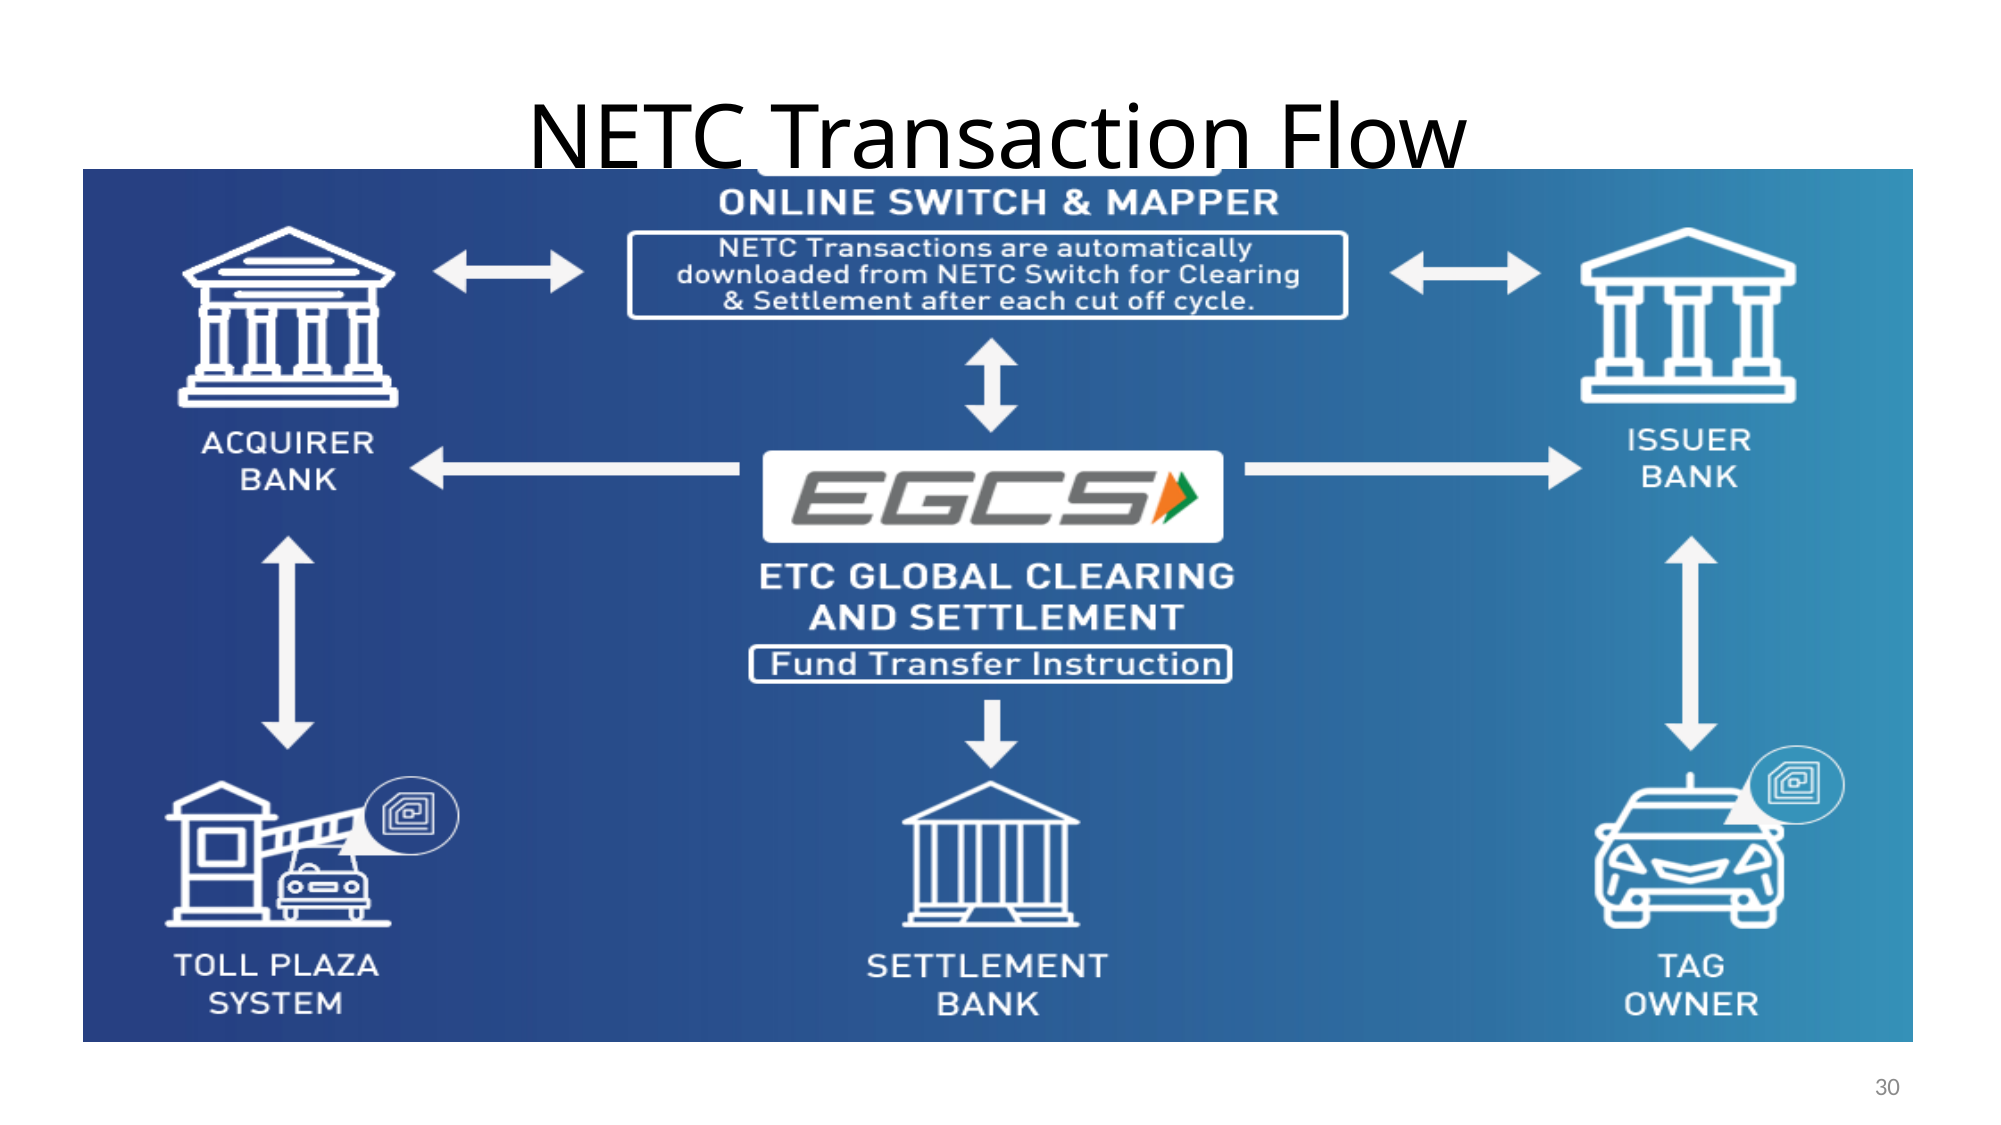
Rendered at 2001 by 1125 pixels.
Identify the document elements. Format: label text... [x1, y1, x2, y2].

slide_number 30 [1812, 1071, 1916, 1101]
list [83, 169, 1913, 1042]
title NETC Transaction Flow [83, 83, 1913, 169]
